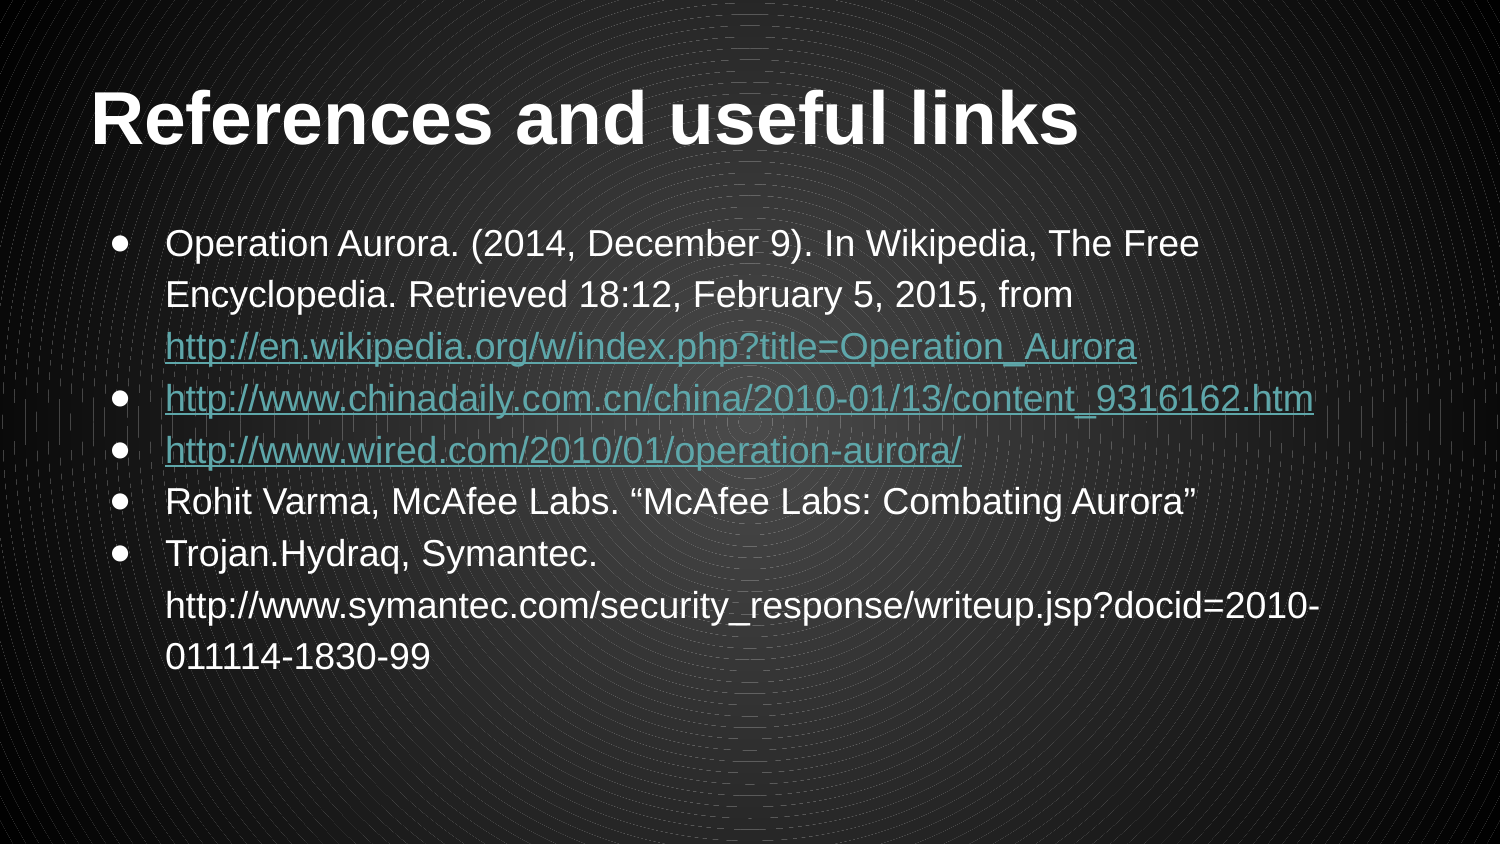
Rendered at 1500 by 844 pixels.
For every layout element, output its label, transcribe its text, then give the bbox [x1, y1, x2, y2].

list Operation Aurora. (2014, December 9). In Wikipedia, The Free Encyclopedia. Retrieved 18:12, February 5, 2015, from http://en.wikipedia.org/w/index.php?title=Operation_Aurora http://www.chinadaily.com.cn/china/2010-01/13/content_9316162.htm http://www.wired.com/2010/01/operation-aurora/ Rohit Varma, McAfee Labs. “McAfee Labs: Combating Aurora” Trojan.Hydraq, Symantec. http://www.symantec.com/security_response/writeup.jsp?docid=2010-011114-1830-99 [75, 196, 1425, 808]
title References and useful links [75, 33, 1425, 175]
